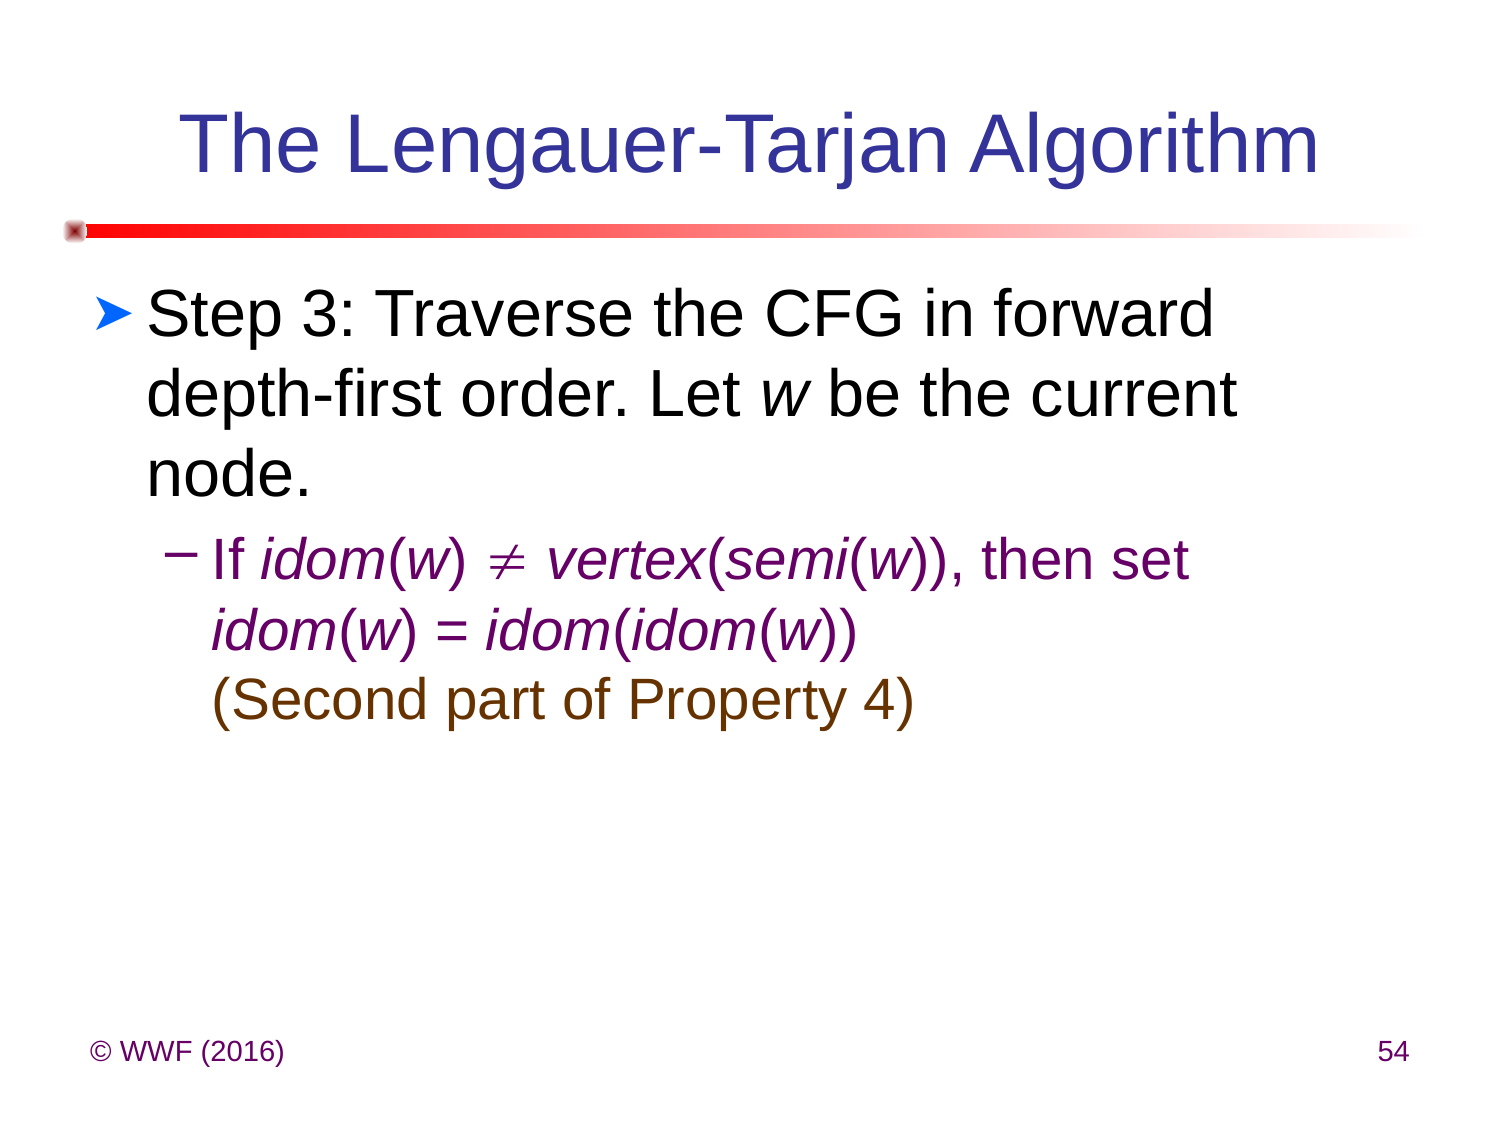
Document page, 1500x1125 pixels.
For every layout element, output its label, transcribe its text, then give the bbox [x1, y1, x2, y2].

title The Lengauer-Tarjan Algorithm [75, 45, 1425, 233]
list Step 3: Traverse the CFG in forward depth-first order. Let w be the current node. If idom(w)  vertex(semi(w)), then set idom(w) = idom(idom(w)) (Second part of Property 4) [75, 262, 1425, 1005]
slide_number 54 [1074, 1024, 1425, 1103]
slide_number © WWF (2016) [75, 1024, 425, 1103]
